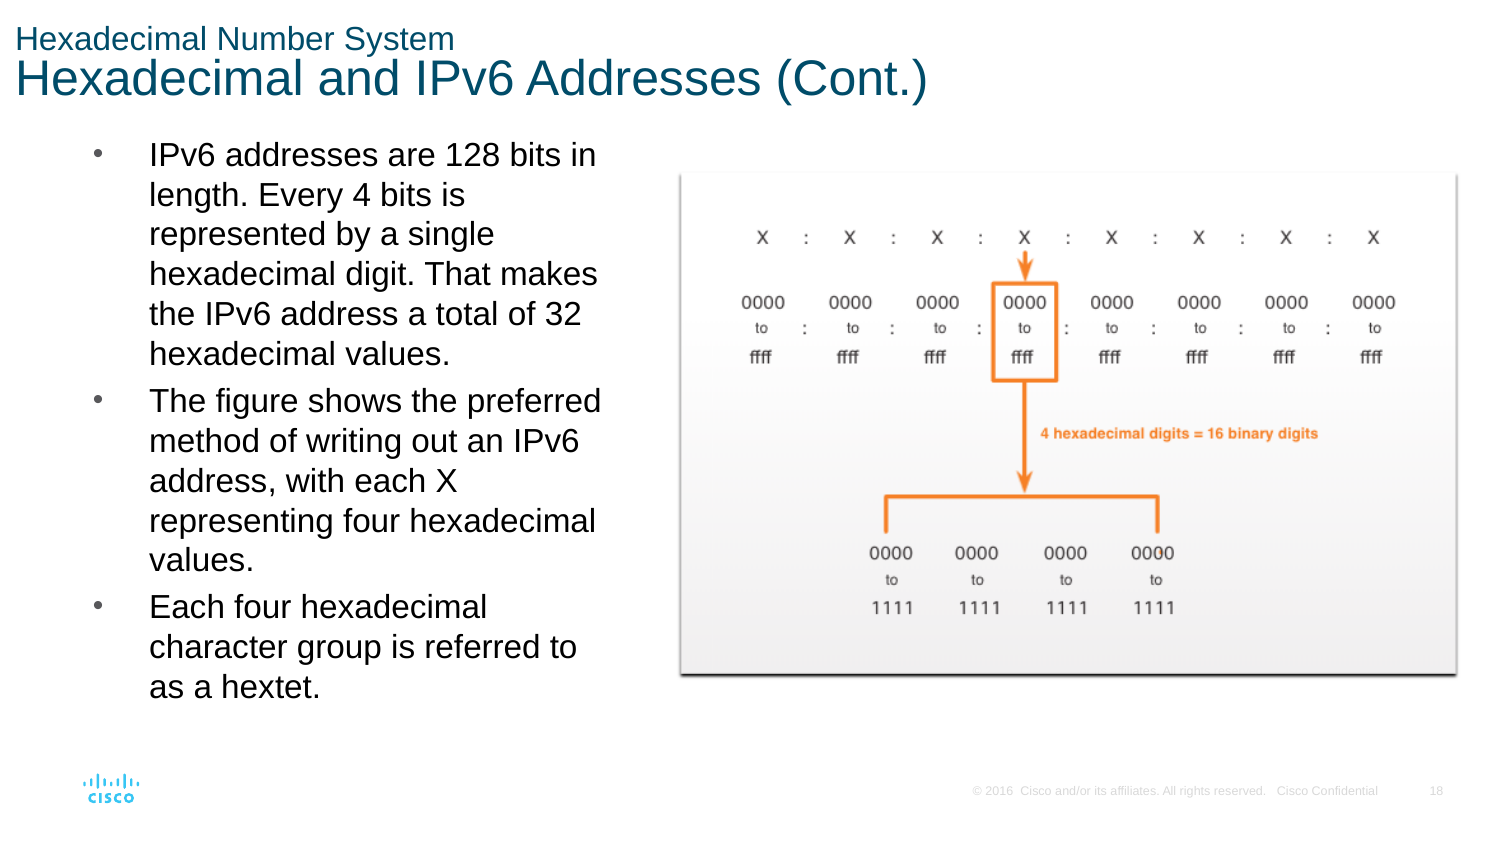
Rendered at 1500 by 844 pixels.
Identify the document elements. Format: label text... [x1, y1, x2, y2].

title Hexadecimal Number System Hexadecimal and IPv6 Addresses (Cont.) [0, 5, 1369, 126]
list IPv6 addresses are 128 bits in length. Every 4 bits is represented by a single hexadecimal digit. That makes the IPv6 address a total of 32 hexadecimal values. The figure shows the preferred method of writing out an IPv6 address, with each X representing four hexadecimal values. Each four hexadecimal character group is referred to as a hextet. [77, 125, 625, 726]
picture [670, 155, 1468, 689]
